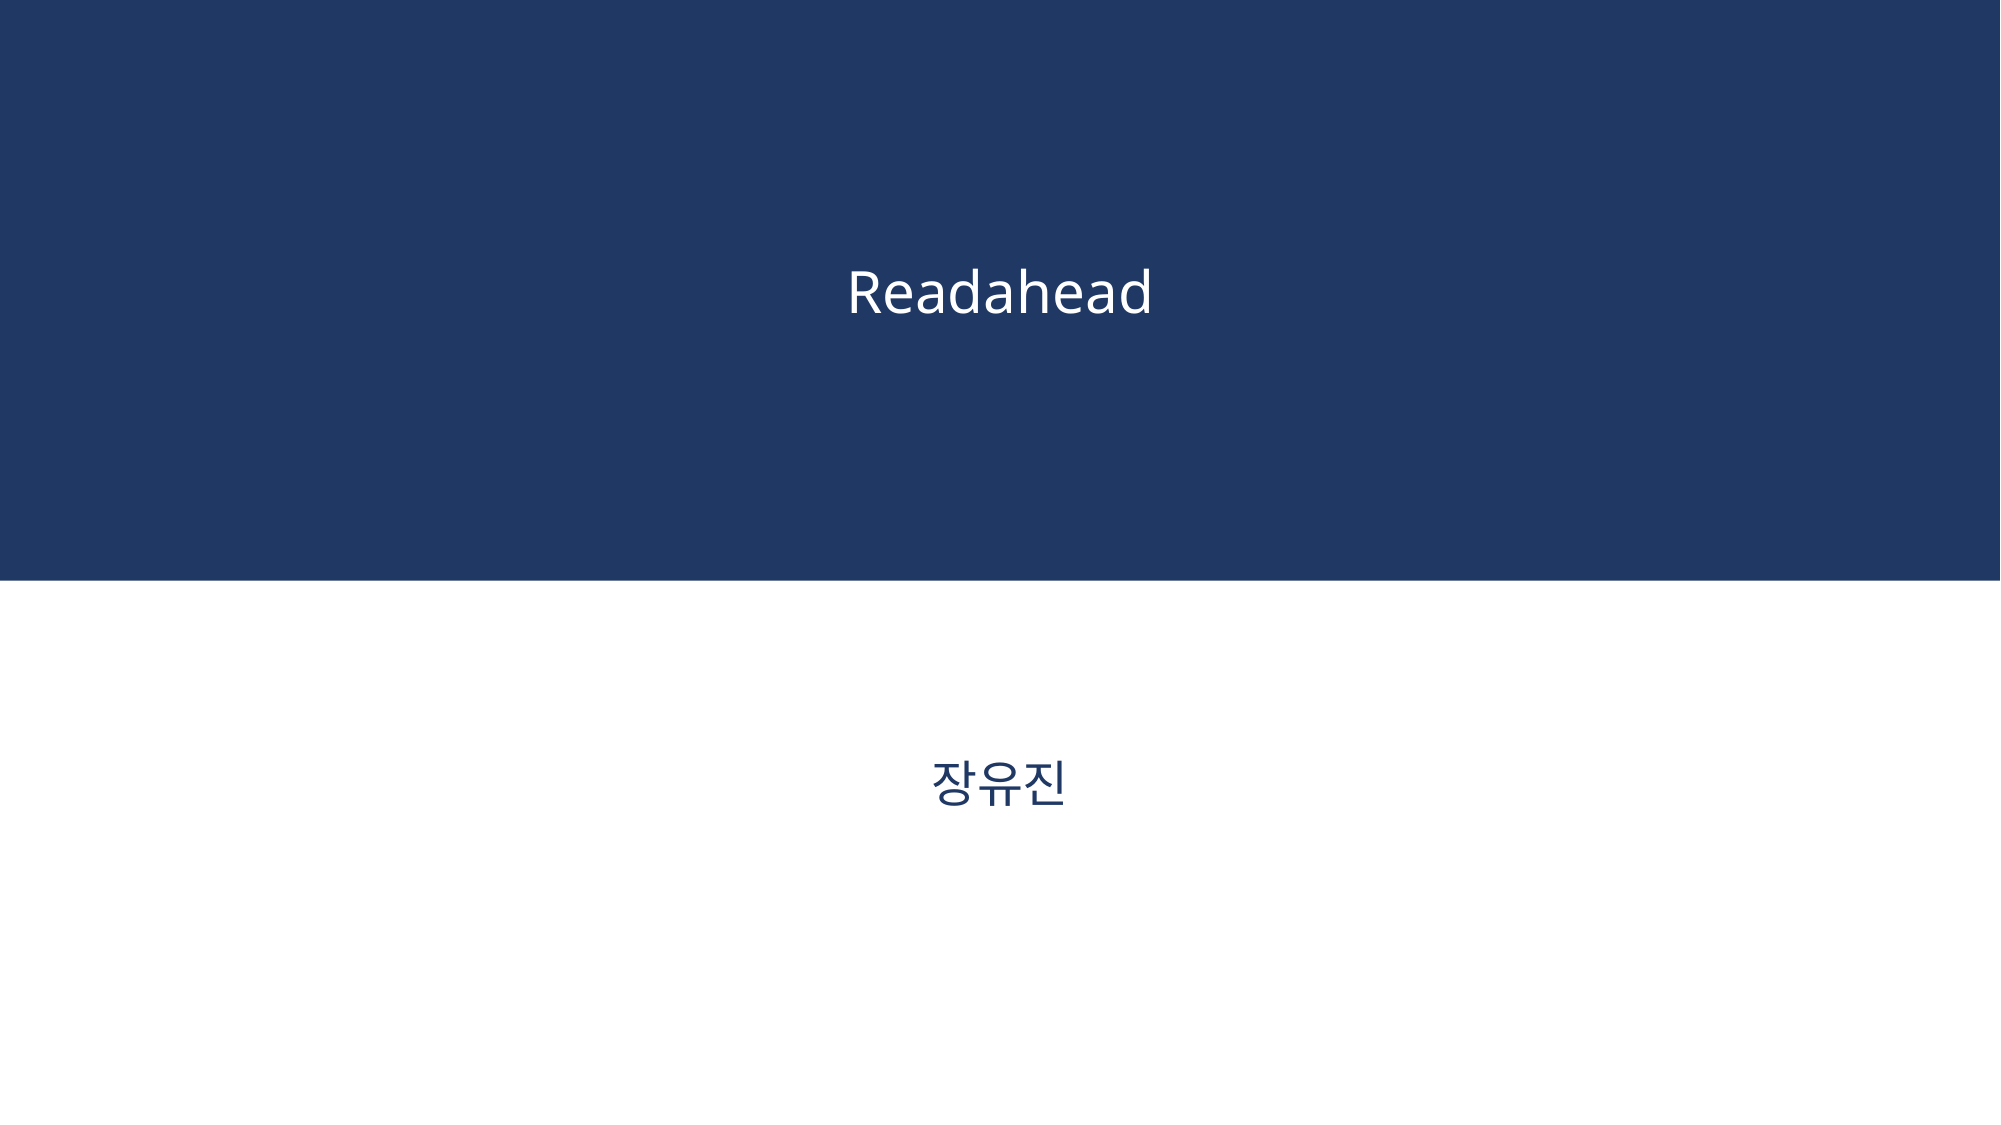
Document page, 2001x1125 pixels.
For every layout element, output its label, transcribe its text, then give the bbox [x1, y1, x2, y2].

subtitle 장유진 [249, 752, 1750, 1024]
text_box Readahead [0, 0, 2000, 582]
